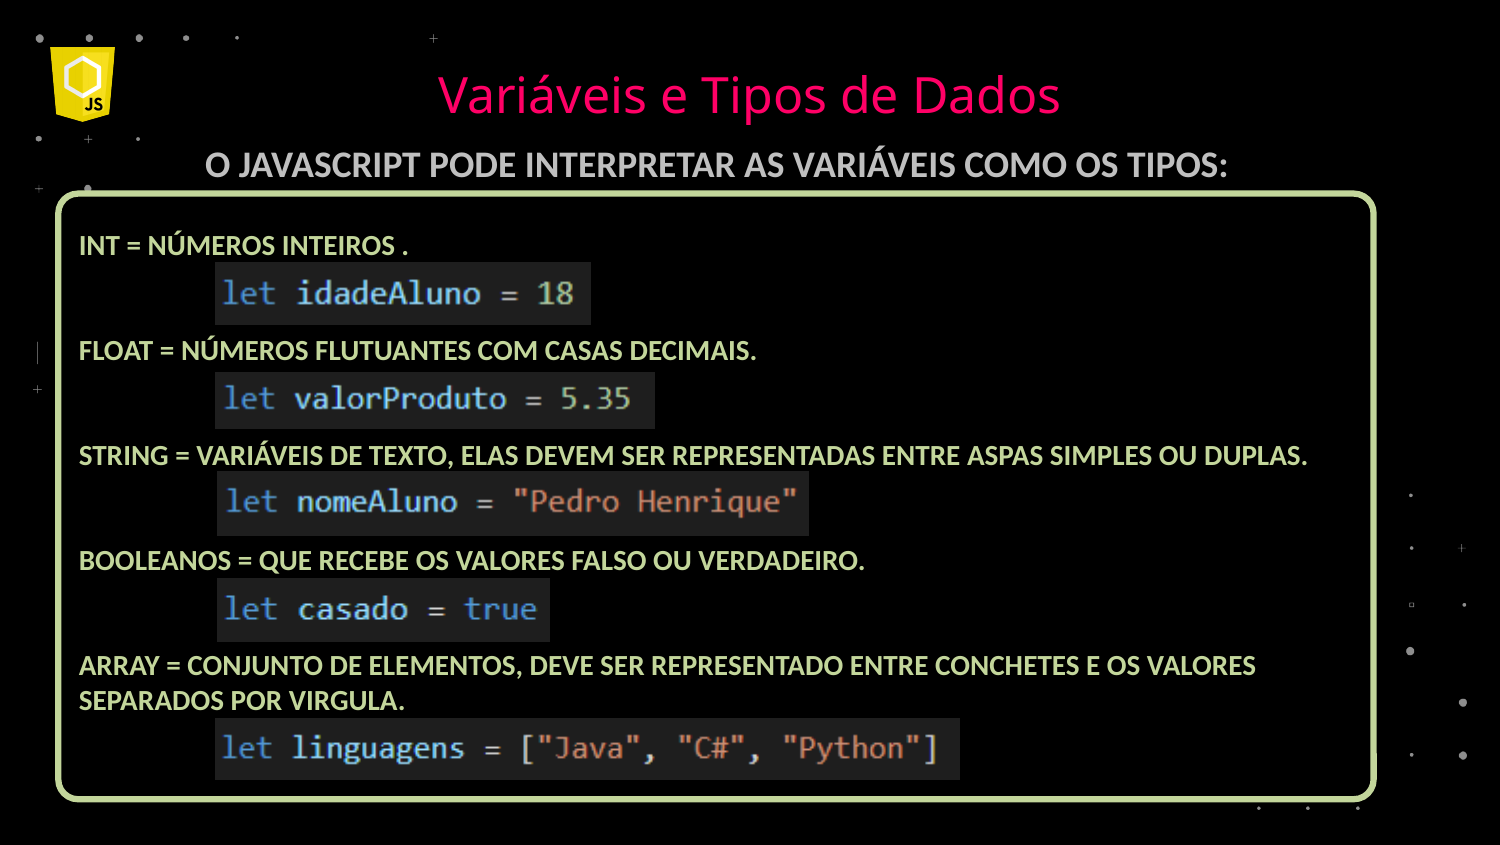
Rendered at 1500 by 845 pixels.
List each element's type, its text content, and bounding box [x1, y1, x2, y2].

picture [214, 372, 655, 429]
picture [217, 470, 810, 536]
text_box Variáveis e Tipos de Dados [26, 54, 1474, 132]
picture [217, 577, 550, 643]
text_box O JAVASCRIPT PODE INTERPRETAR AS VARIÁVEIS COMO OS TIPOS: [190, 132, 1245, 193]
text_box INT = NÚMEROS INTEIROS . EX: FLOAT = NÚMEROS FLUTUANTES COM CASAS DECIMAIS. EX: STRING = VARIÁVEIS DE TEXTO, ELAS DEVEM SER REPRESENTADAS ENTRE ASPAS SIMPLES OU DUPLAS. EX: BOOLEANOS = QUE RECEBE OS VALORES FALSO OU VERDADEIRO. EX: ARRAY = CONJUNTO DE ELEMENTOS, DEVE SER REPRESENTADO ENTRE CONCHETES E OS VALORES SEPARADOS POR VIRGULA. EX: [58, 193, 1374, 800]
picture [214, 718, 960, 780]
picture [214, 262, 591, 326]
picture [33, 132, 1467, 810]
picture [33, 34, 1467, 122]
